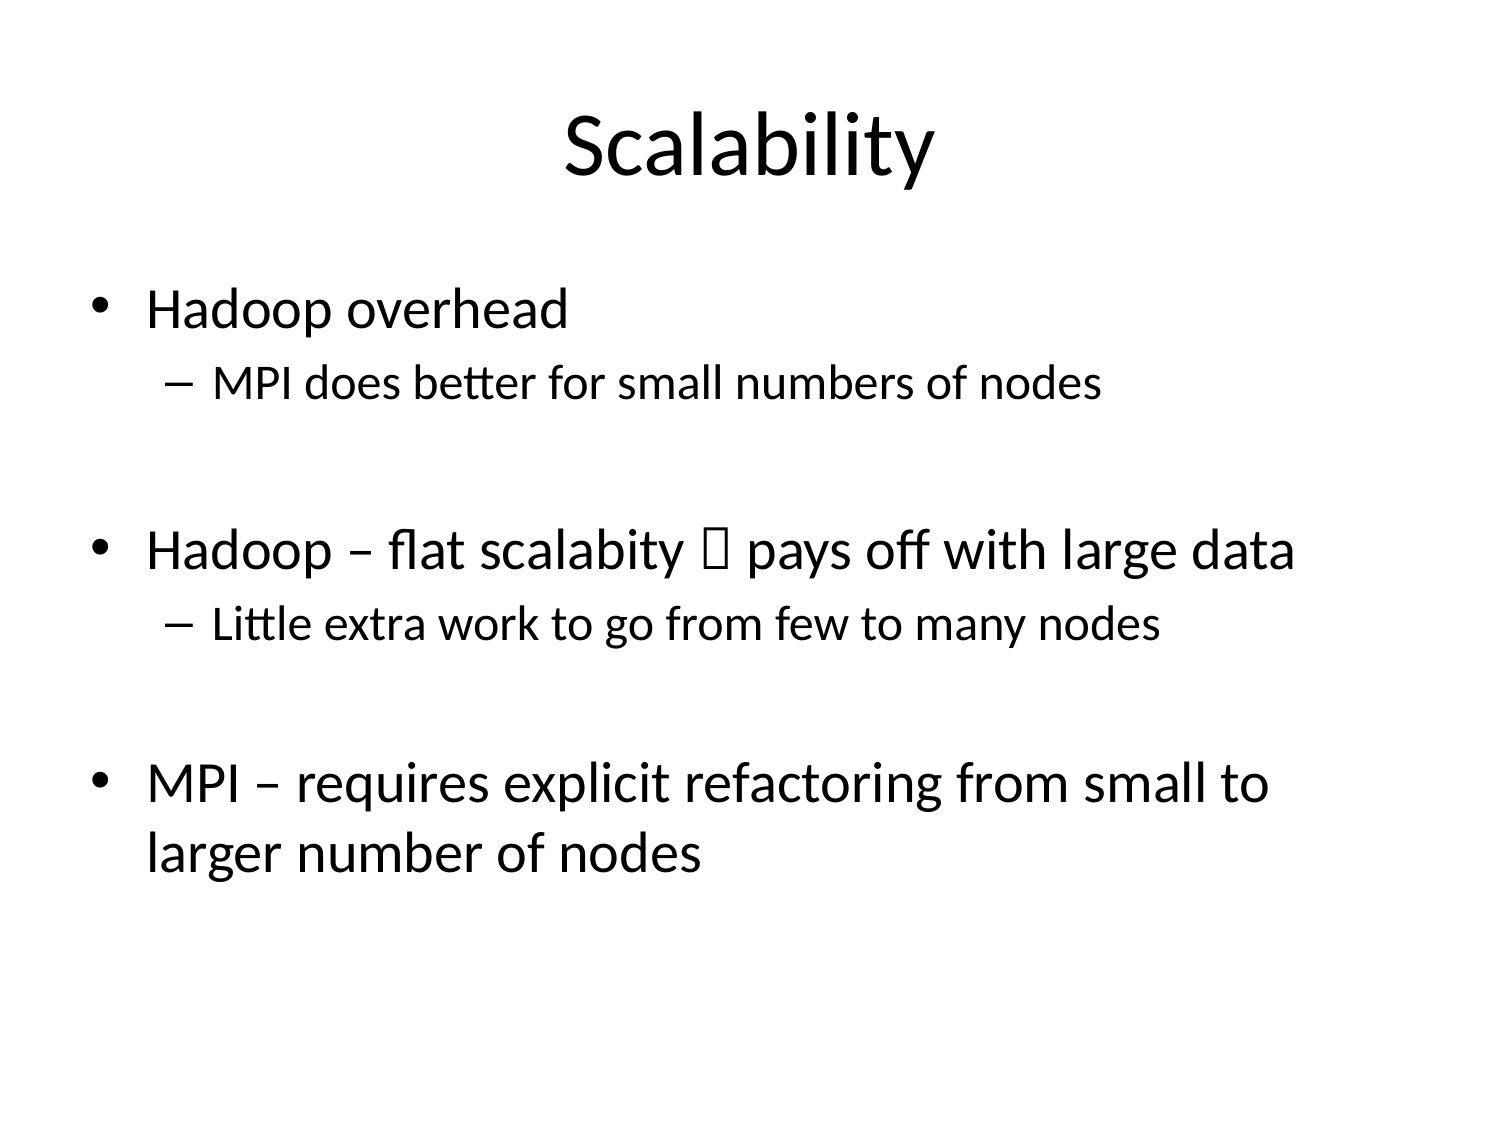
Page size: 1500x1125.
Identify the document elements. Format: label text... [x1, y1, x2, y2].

list Hadoop overhead MPI does better for small numbers of nodes Hadoop – flat scalabity  pays off with large data Little extra work to go from few to many nodes MPI – requires explicit refactoring from small to larger number of nodes [75, 262, 1425, 1005]
title Scalability [75, 45, 1425, 233]
